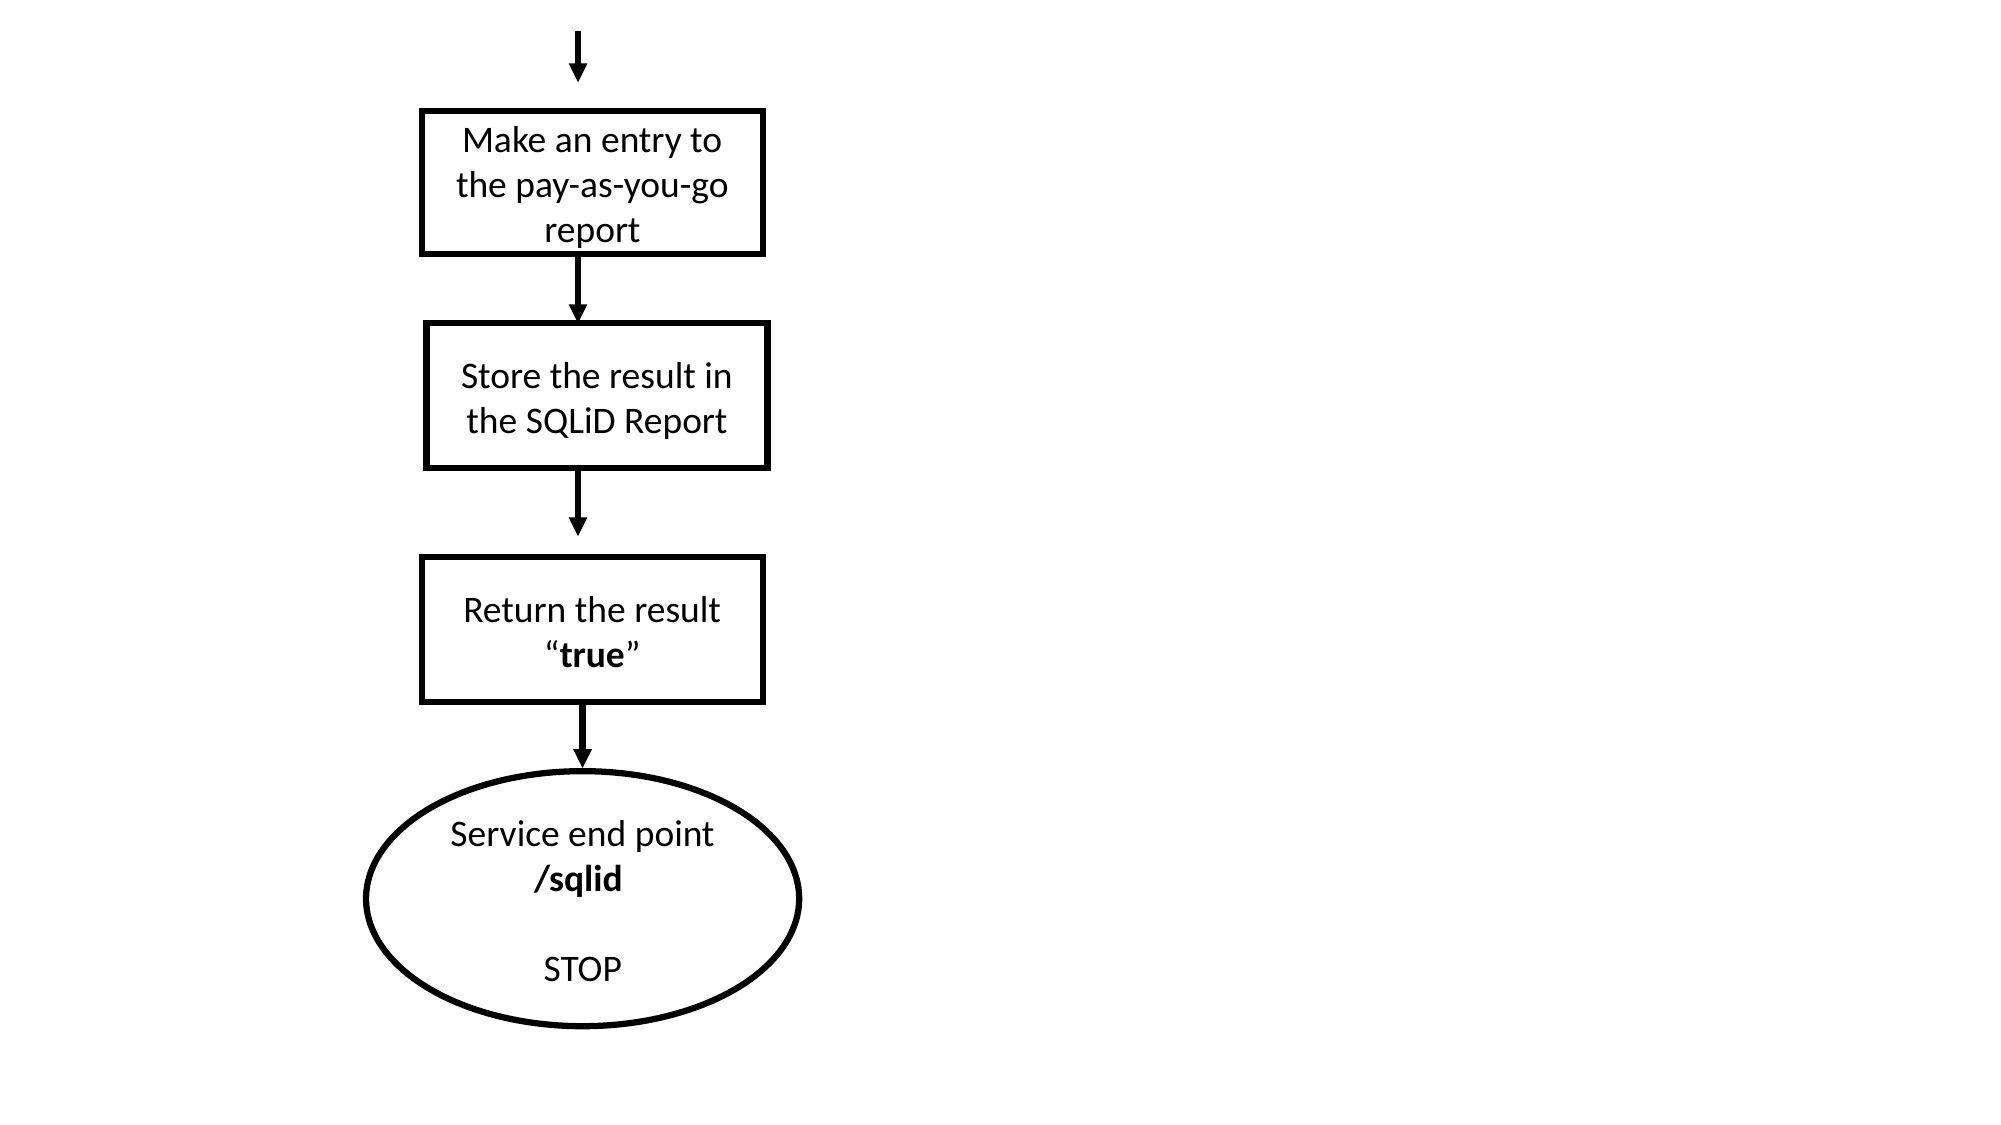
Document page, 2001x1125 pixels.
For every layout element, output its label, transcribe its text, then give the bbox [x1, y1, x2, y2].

text_box Return the result “true” [421, 556, 764, 703]
text_box Make an entry to the pay-as-you-go report [421, 110, 764, 255]
text_box Store the result in the SQLiD Report [425, 322, 769, 469]
text_box Service end point /sqlid STOP [364, 770, 801, 1028]
